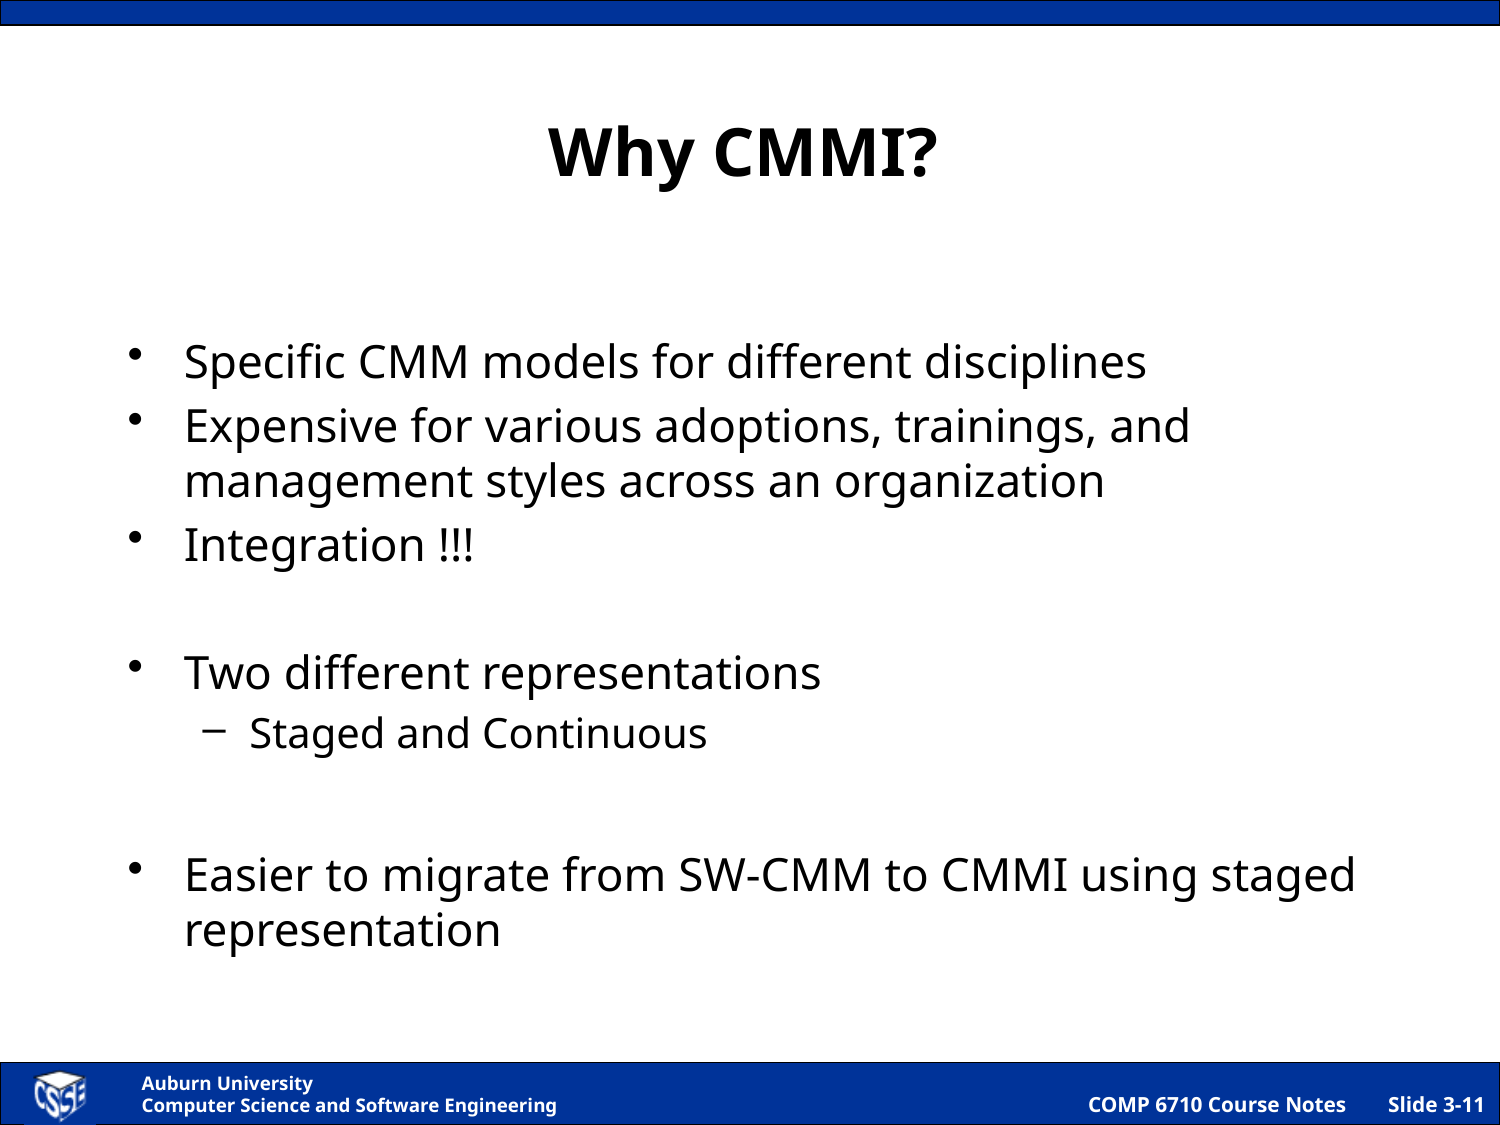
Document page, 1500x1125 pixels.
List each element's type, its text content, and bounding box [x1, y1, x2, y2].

list Specific CMM models for different disciplines Expensive for various adoptions, trainings, and management styles across an organization Integration !!! Two different representations Staged and Continuous Easier to migrate from SW-CMM to CMMI using staged representation [112, 324, 1388, 1001]
picture [24, 1066, 96, 1125]
title Why CMMI? [112, 99, 1376, 201]
